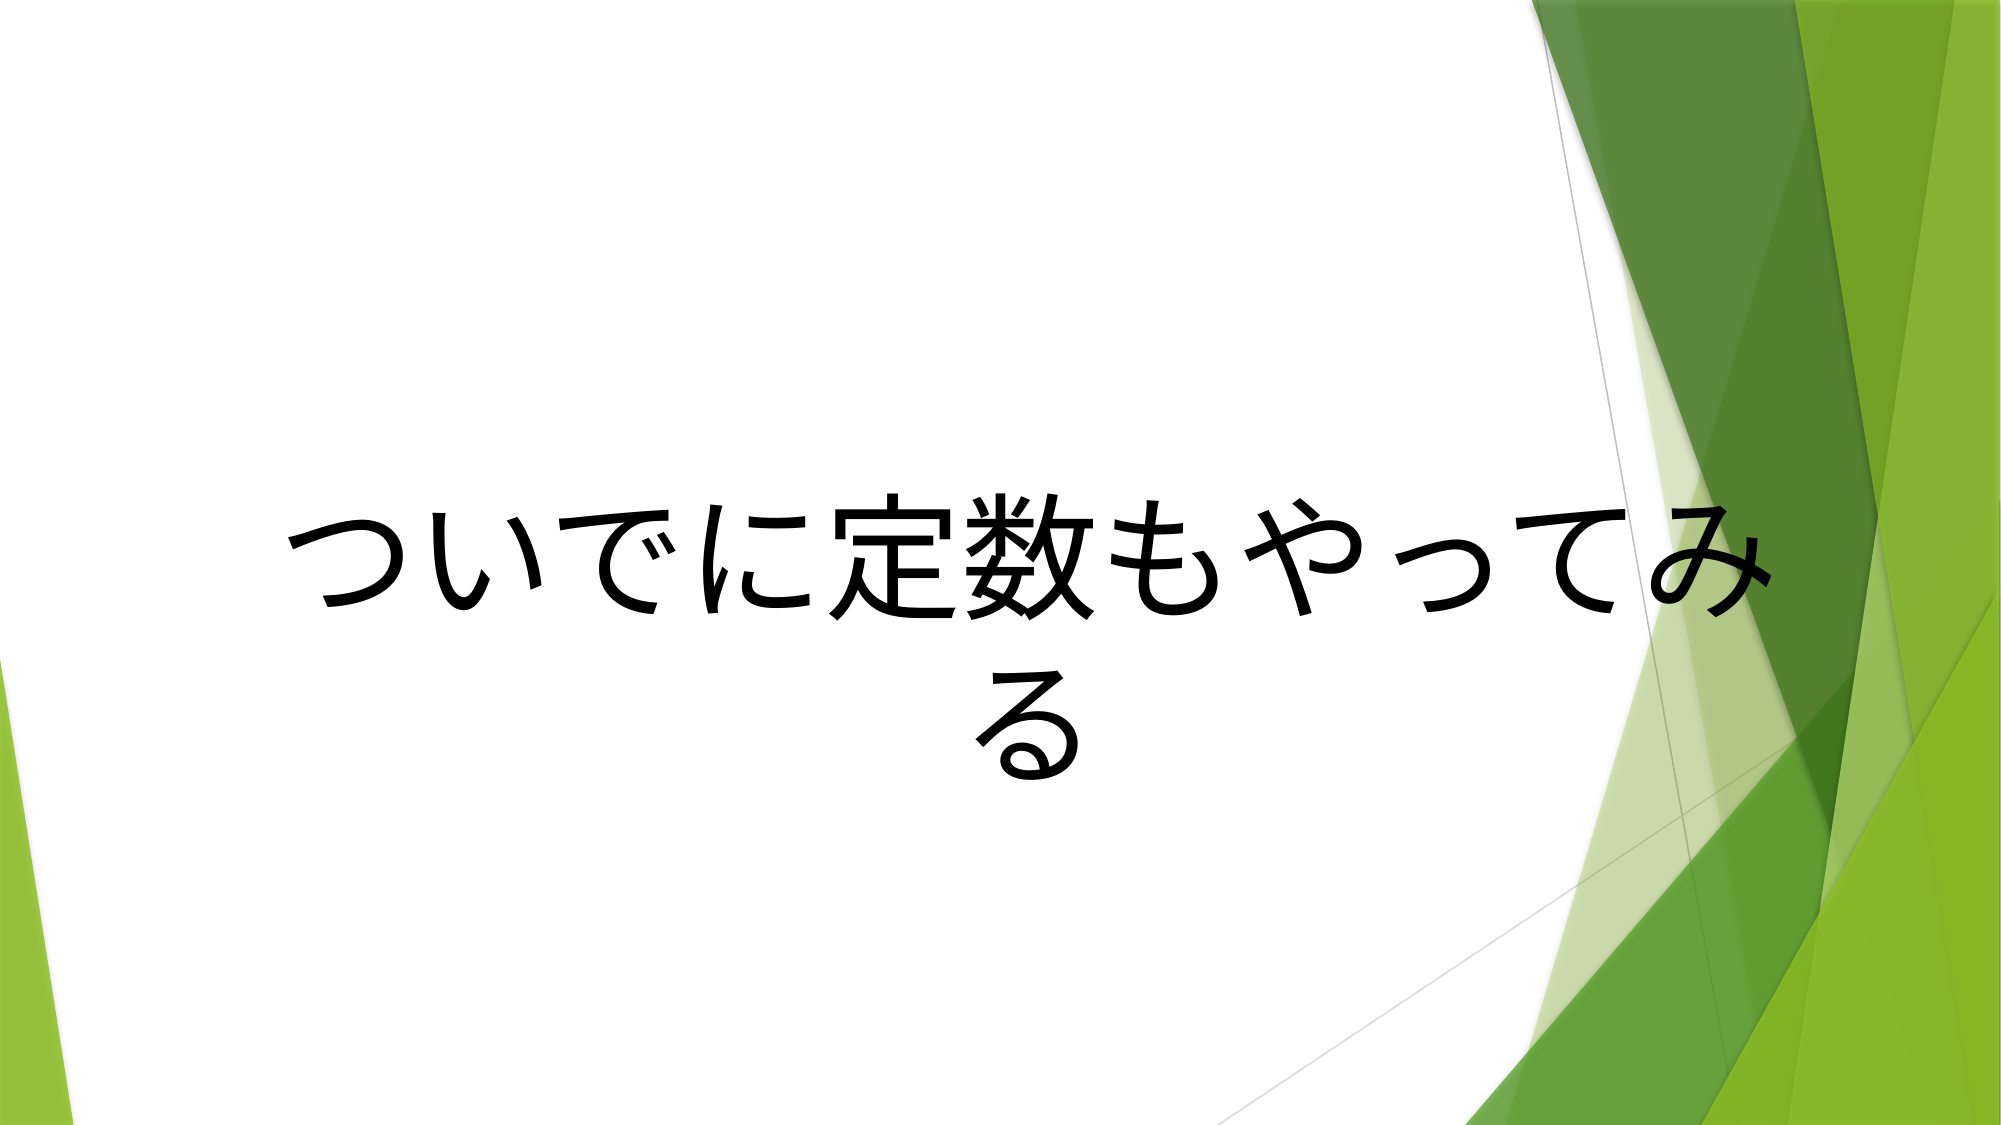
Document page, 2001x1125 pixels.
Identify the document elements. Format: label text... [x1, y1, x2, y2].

title ついでに定数もやってみる [227, 465, 1831, 660]
